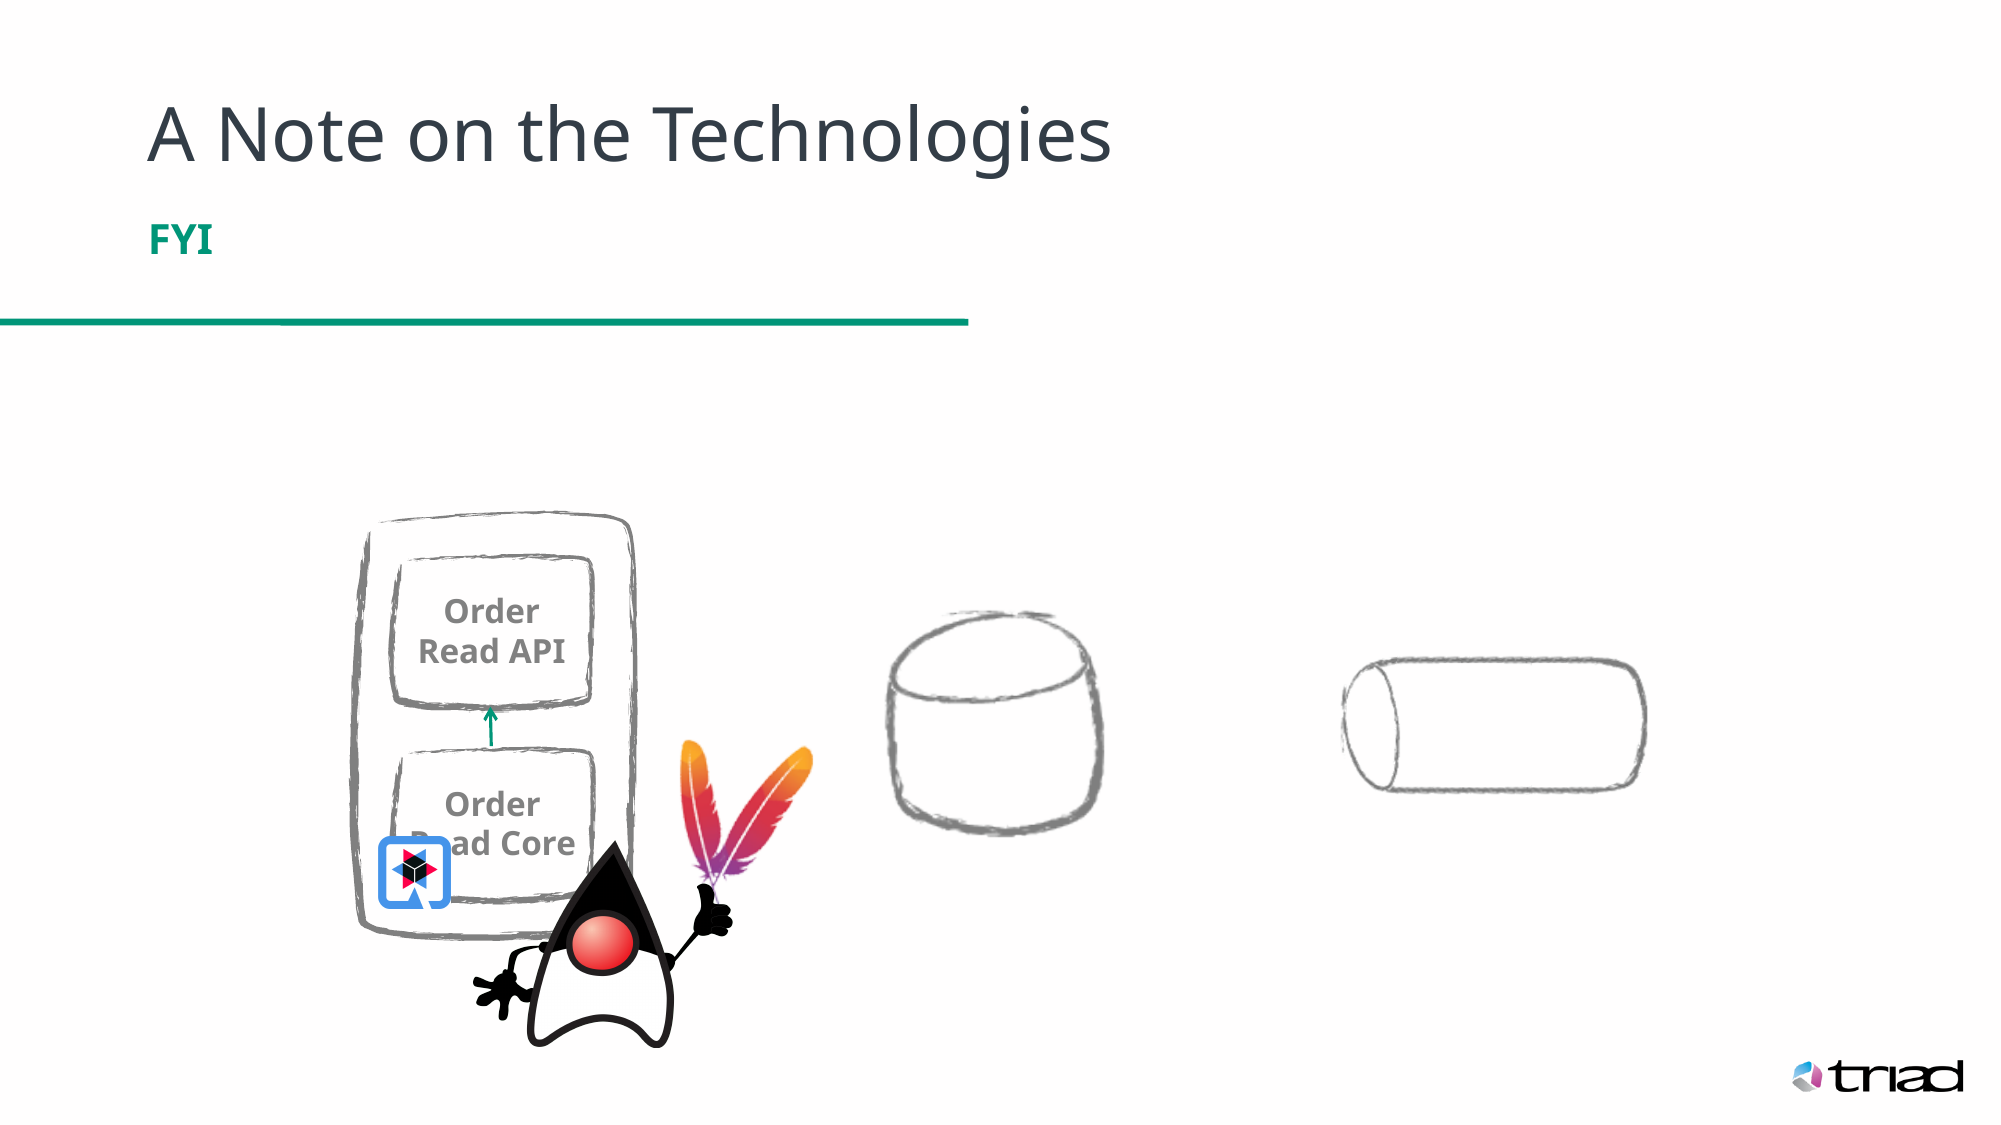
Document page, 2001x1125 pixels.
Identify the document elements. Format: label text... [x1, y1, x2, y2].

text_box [348, 510, 639, 942]
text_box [473, 721, 931, 1049]
picture [1335, 648, 1652, 796]
picture [1792, 1060, 1964, 1092]
picture [883, 602, 1116, 849]
list FYI [0, 186, 1942, 264]
picture [378, 836, 451, 909]
title A Note on the Technologies [0, 93, 1942, 182]
